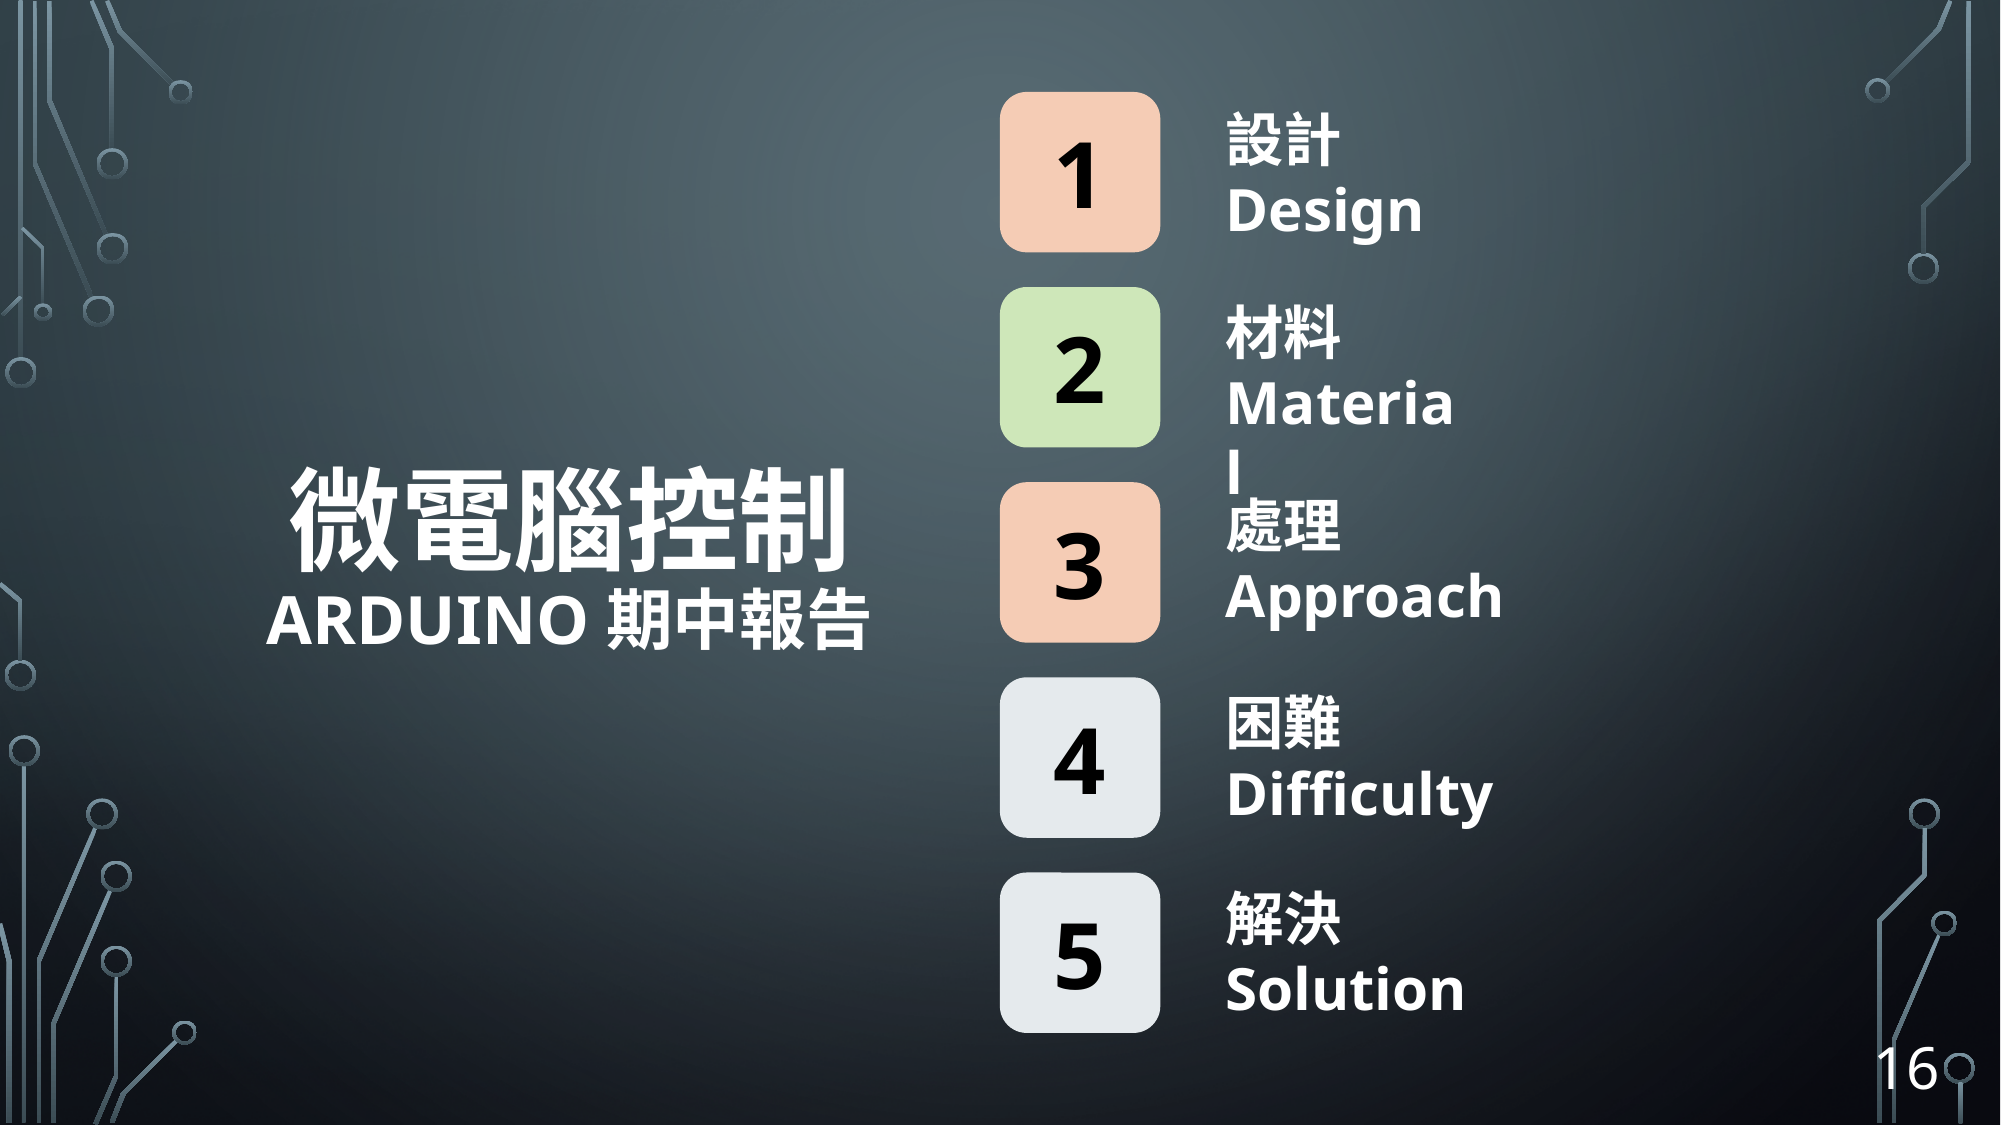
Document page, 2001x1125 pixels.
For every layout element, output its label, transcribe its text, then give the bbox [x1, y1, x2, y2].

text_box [999, 872, 1601, 1034]
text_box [999, 677, 1601, 838]
text_box 微電腦控制 ARDUINO期中報告 [248, 441, 892, 684]
slide_number 16 [1827, 1040, 1955, 1101]
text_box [999, 286, 1488, 448]
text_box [999, 481, 1601, 643]
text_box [999, 91, 1488, 253]
